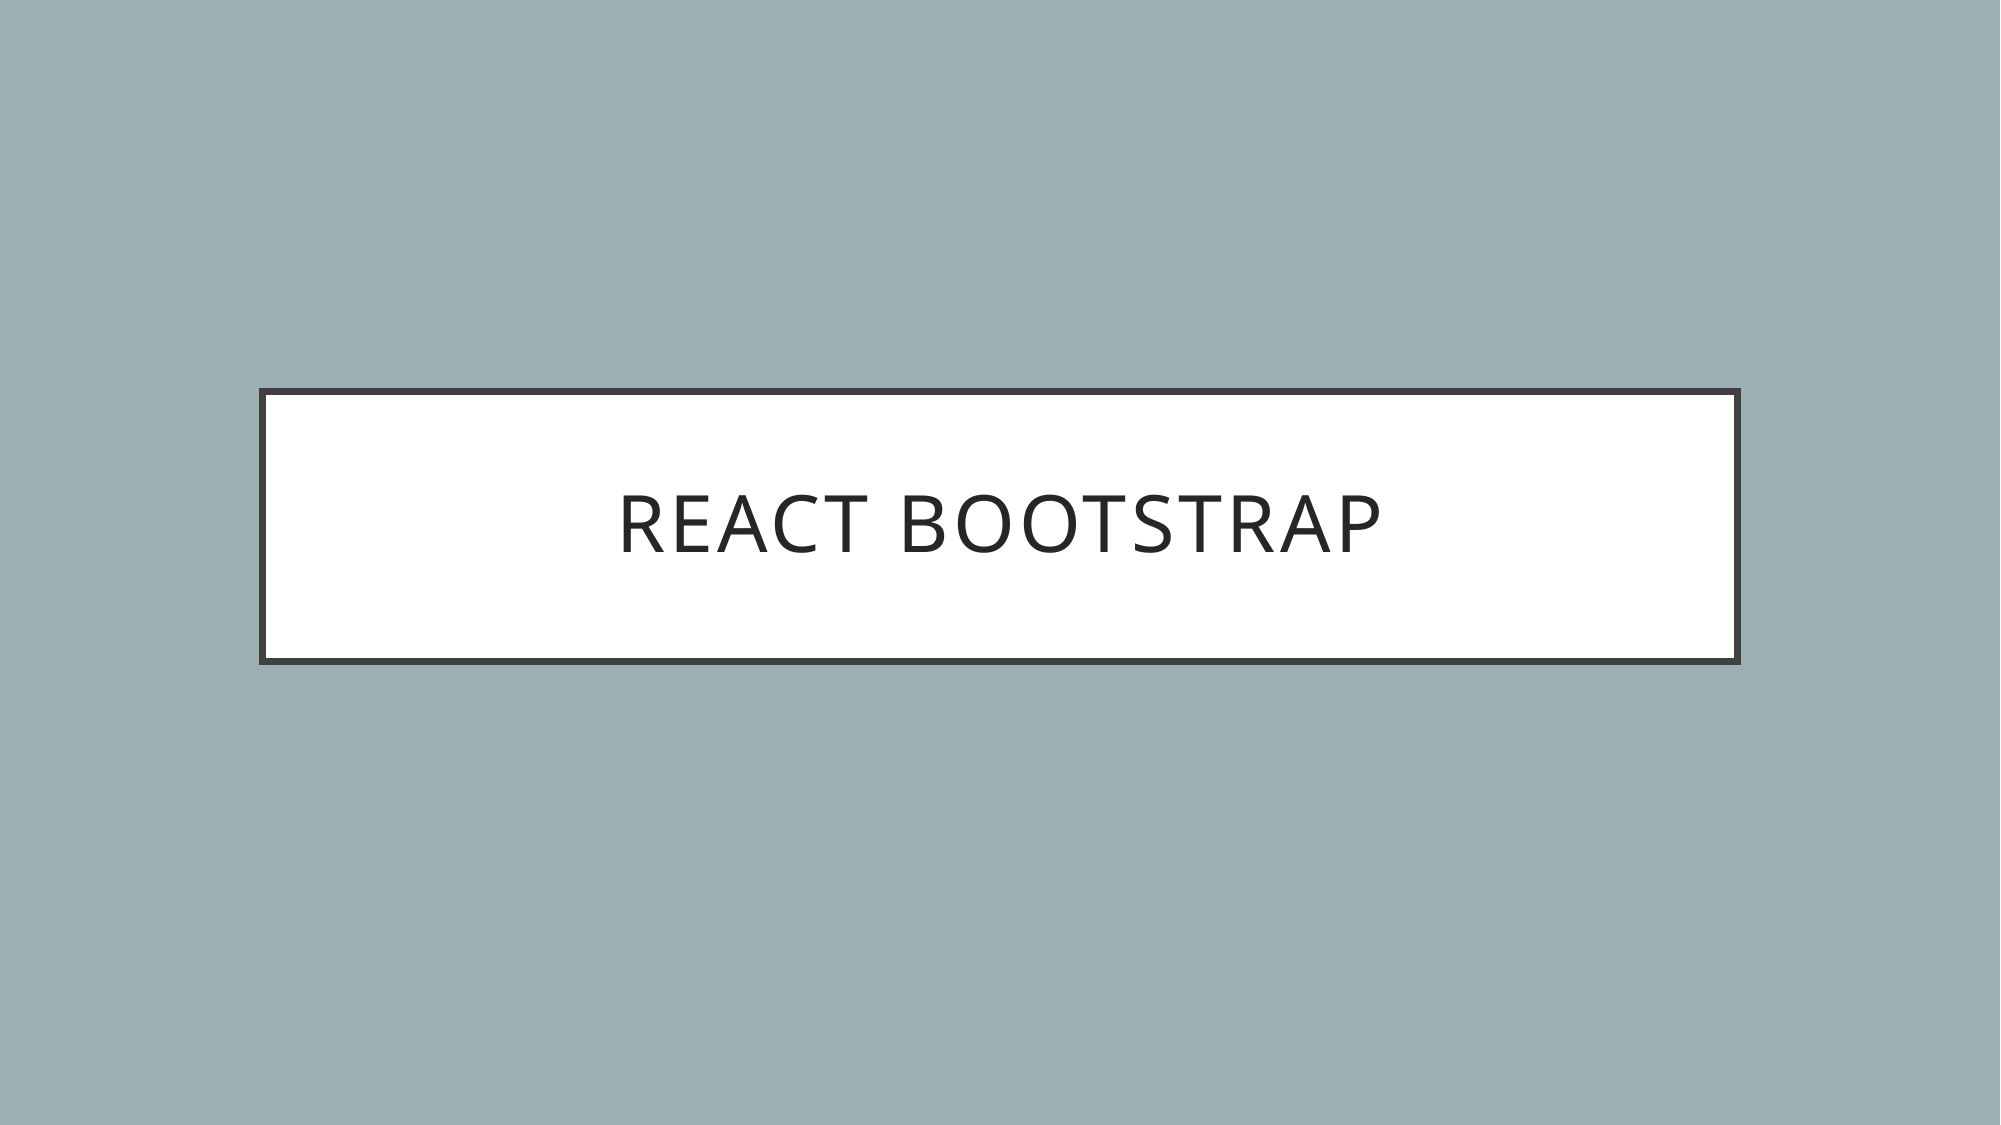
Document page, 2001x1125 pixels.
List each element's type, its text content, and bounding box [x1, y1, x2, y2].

title React Bootstrap [259, 388, 1741, 665]
